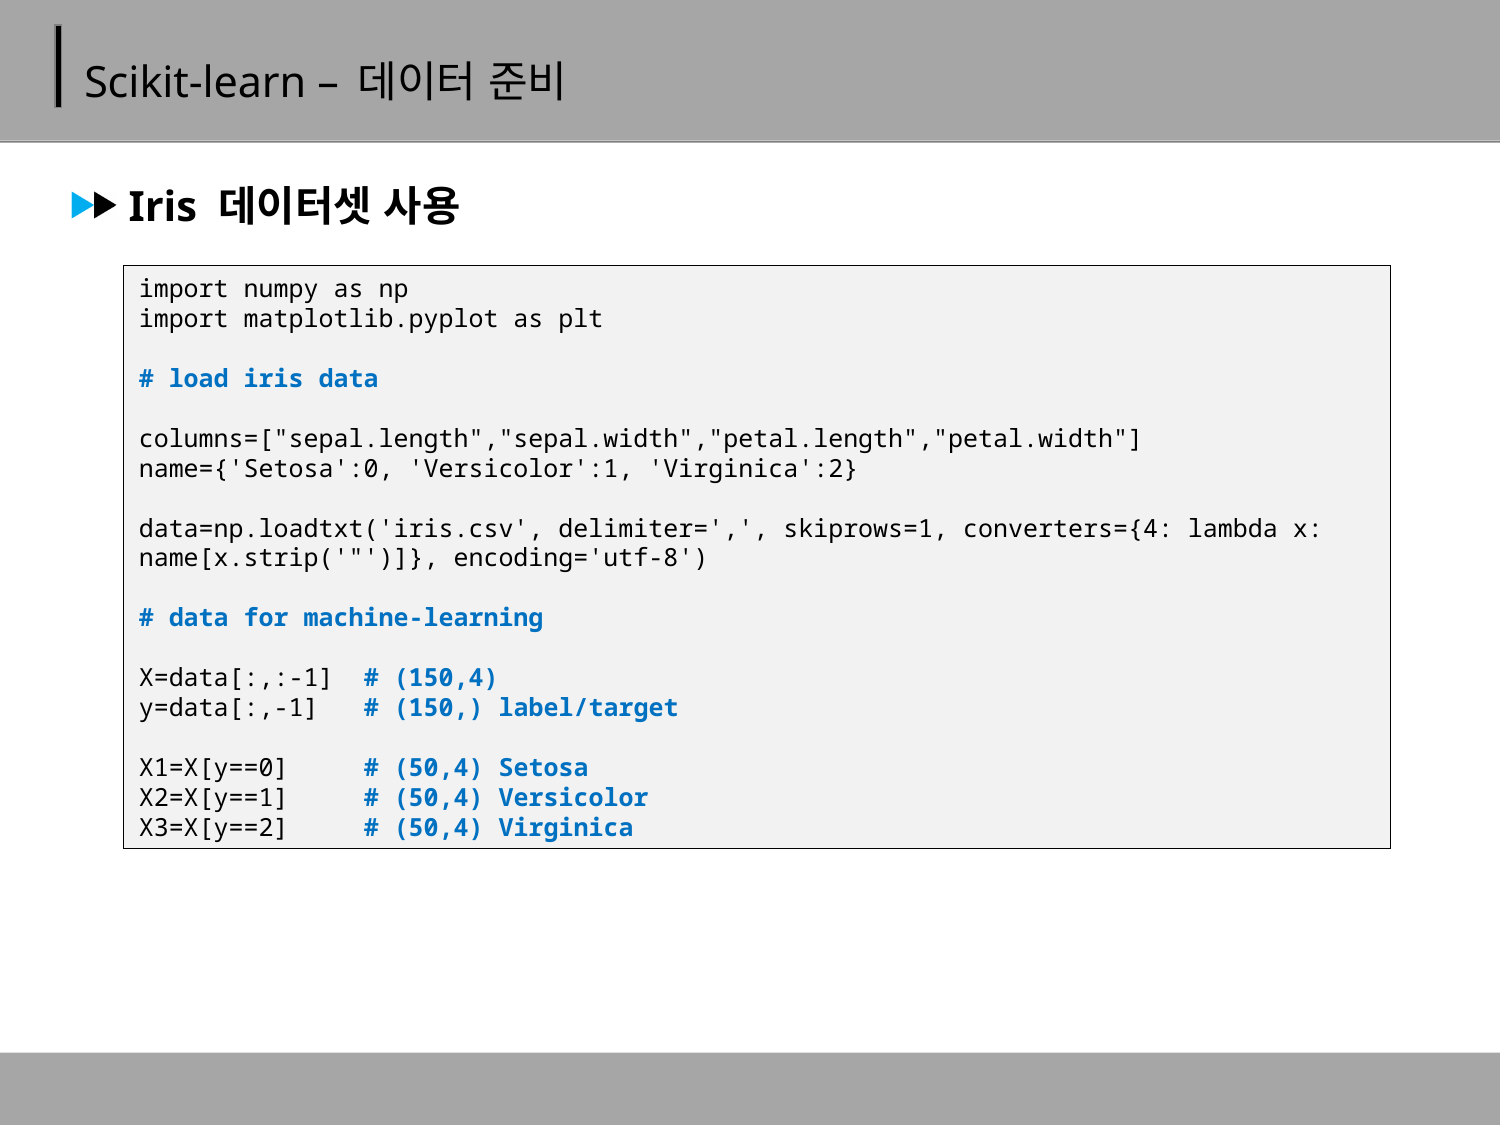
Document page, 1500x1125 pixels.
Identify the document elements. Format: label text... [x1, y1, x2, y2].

title Scikit-learn – 데이터 준비 [69, 20, 1364, 114]
picture [70, 190, 118, 220]
text_box import numpy as np import matplotlib.pyplot as plt # load iris data columns=["sepal.length","sepal.width","petal.length","petal.width"] name={'Setosa':0, 'Versicolor':1, 'Virginica':2} data=np.loadtxt('iris.csv', delimiter=',', skiprows=1, converters={4: lambda x: name[x.strip('"')]}, encoding='utf-8') # data for machine-learning X=data[:,:-1] # (150,4) y=data[:,-1] # (150,) label/target X1=X[y==0] # (50,4) Setosa X2=X[y==1] # (50,4) Versicolor X3=X[y==2] # (50,4) Virginica [123, 265, 1391, 849]
list Iris 데이터셋 사용 [55, 172, 1447, 256]
